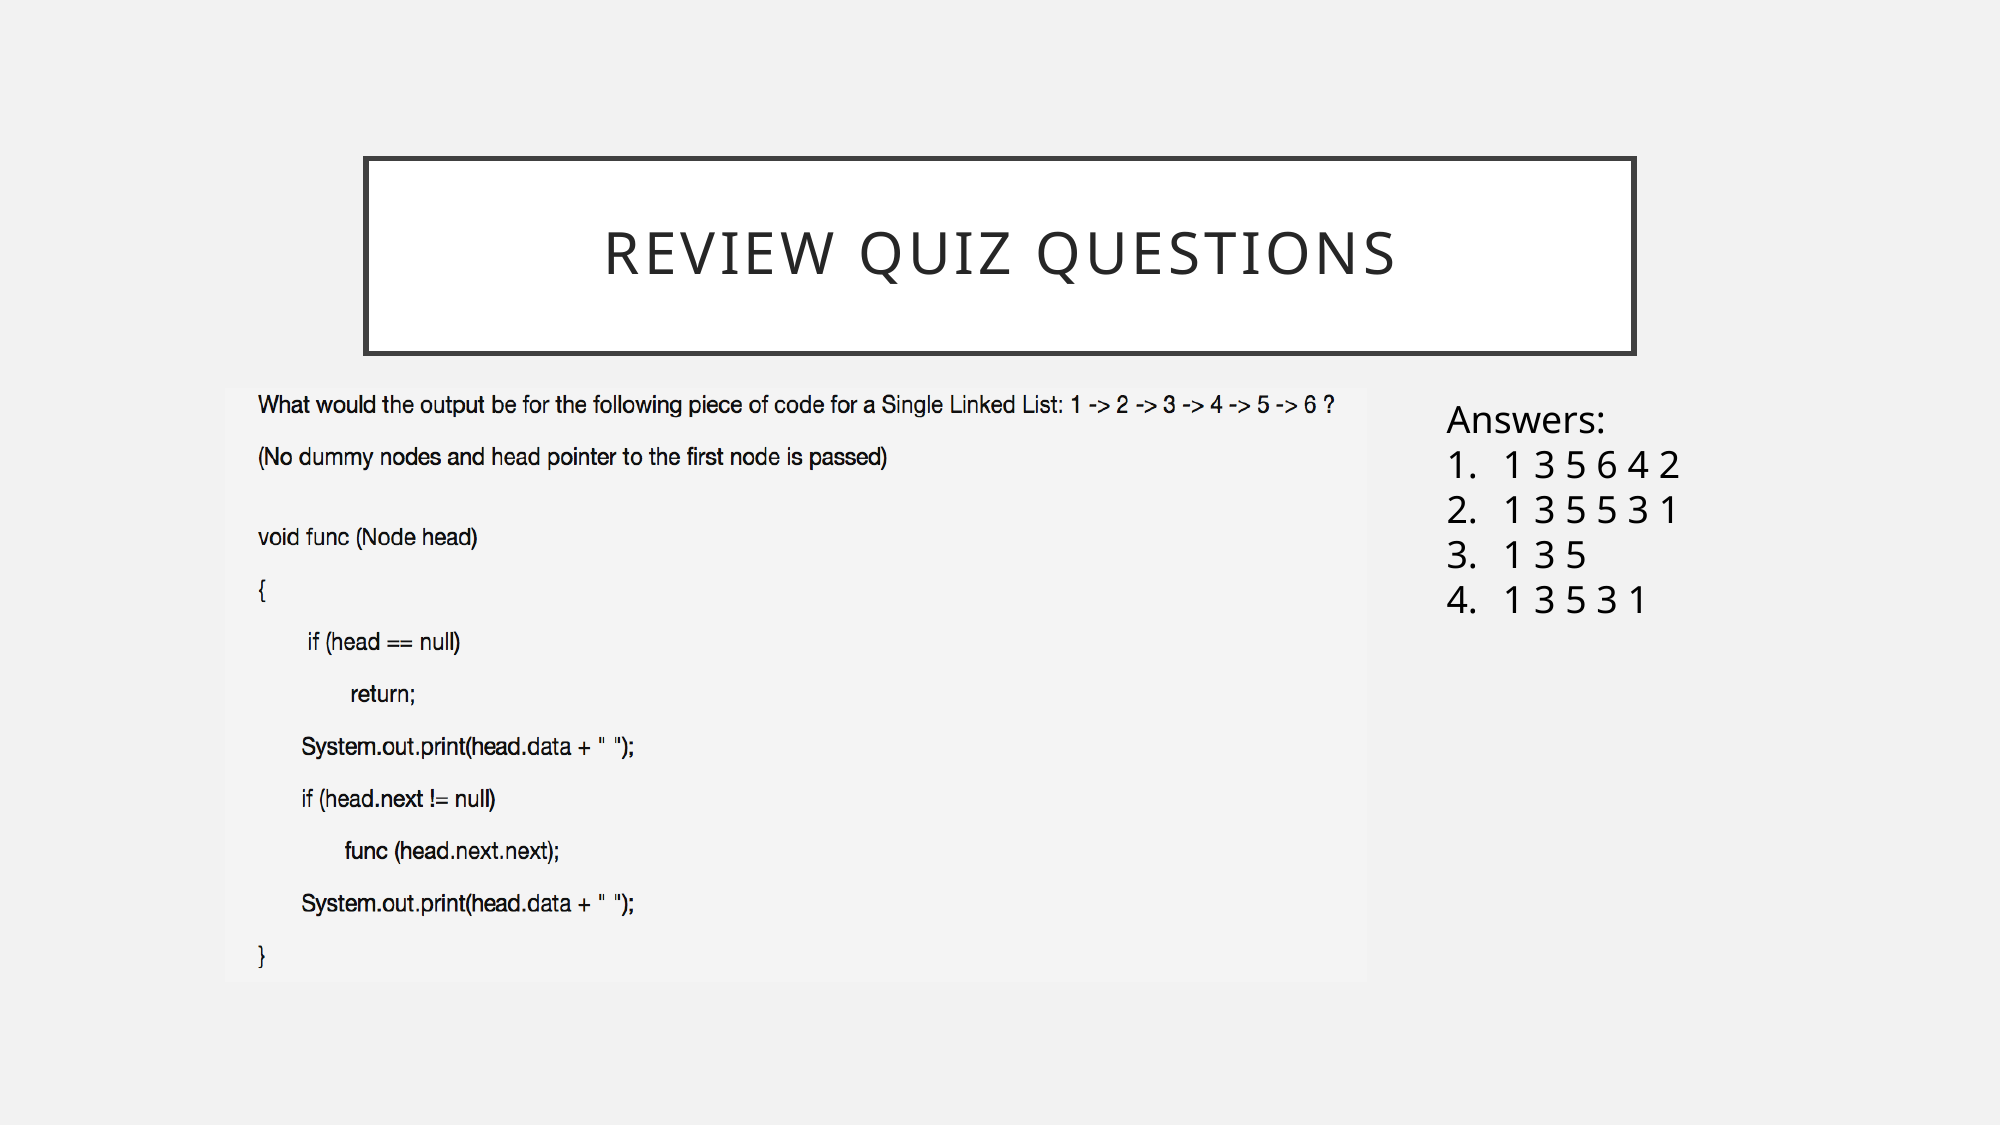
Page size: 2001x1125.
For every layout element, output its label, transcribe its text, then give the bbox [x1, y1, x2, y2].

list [224, 388, 1367, 982]
text_box Answers: 1 3 5 6 4 2 1 3 5 5 3 1 1 3 5 1 3 5 3 1 [1431, 388, 1955, 629]
title Review quiz questions [363, 156, 1637, 356]
